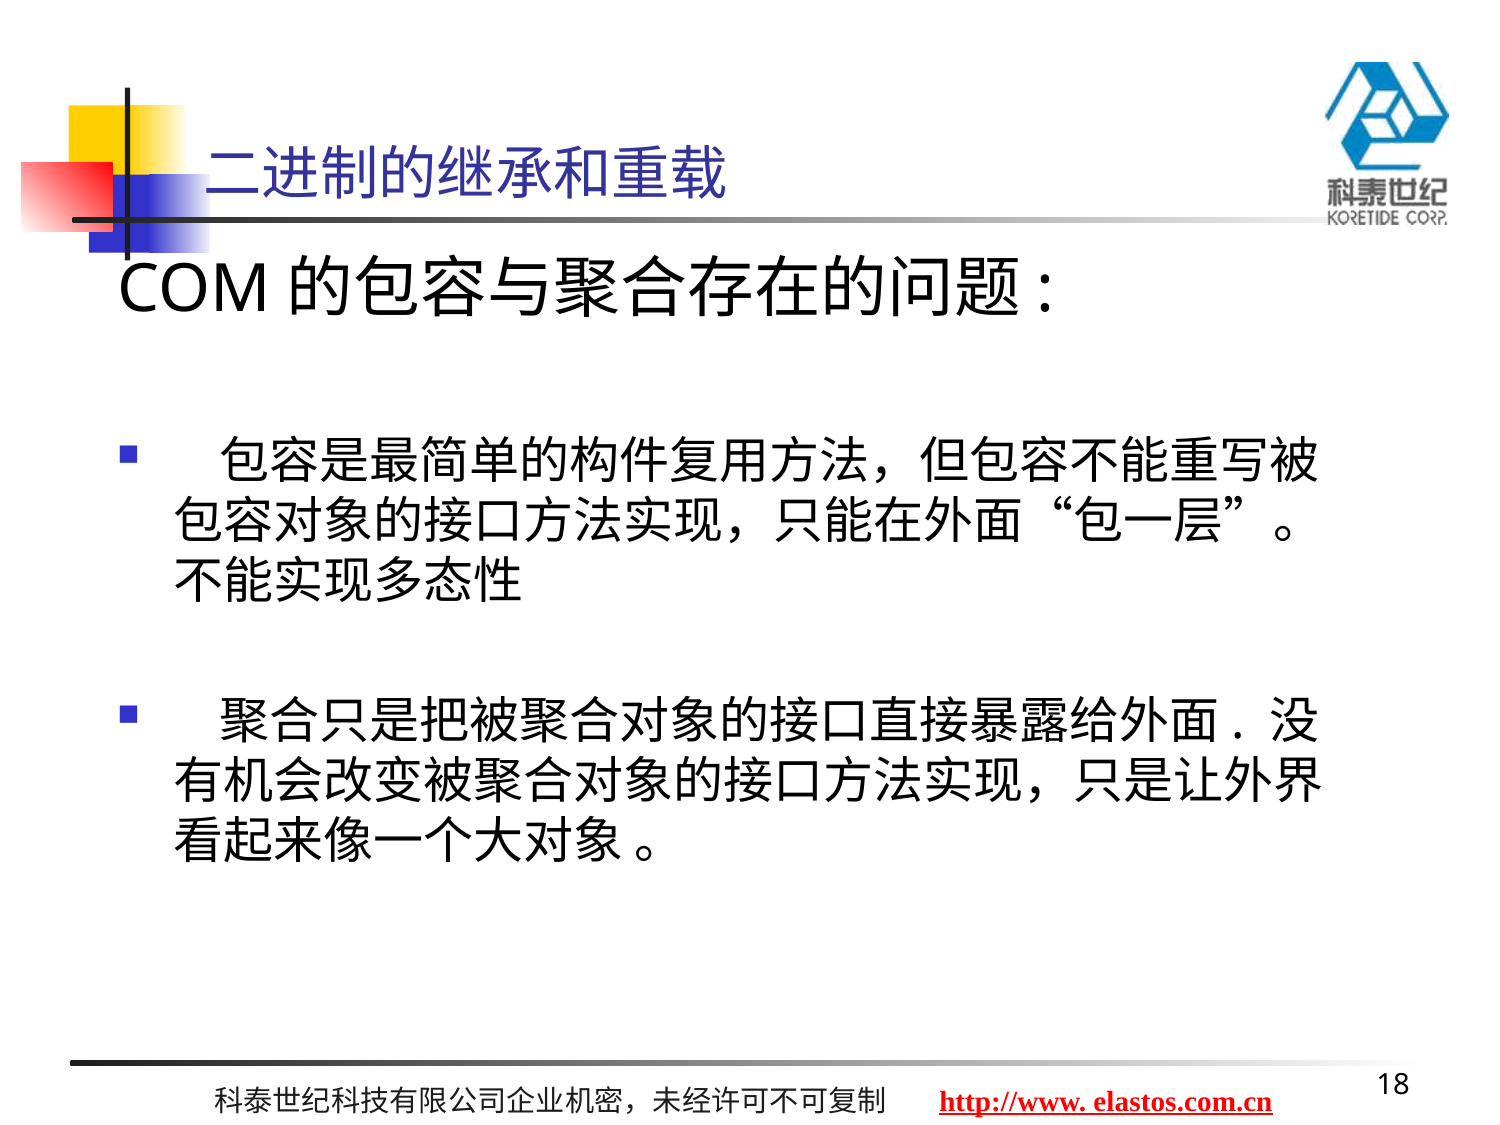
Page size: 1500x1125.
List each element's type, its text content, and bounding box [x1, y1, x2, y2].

list COM的包容与聚合存在的问题: 包容是最简单的构件复用方法，但包容不能重写被包容对象的接口方法实现，只能在外面“包一层”。不能实现多态性 聚合只是把被聚合对象的接口直接暴露给外面. 没有机会改变被聚合对象的接口方法实现，只是让外界看起来像一个大对象 。 [102, 237, 1378, 1038]
title 二进制的继承和重载 [188, 37, 1468, 214]
slide_number 18 [1112, 1037, 1425, 1113]
picture [1325, 214, 1449, 225]
